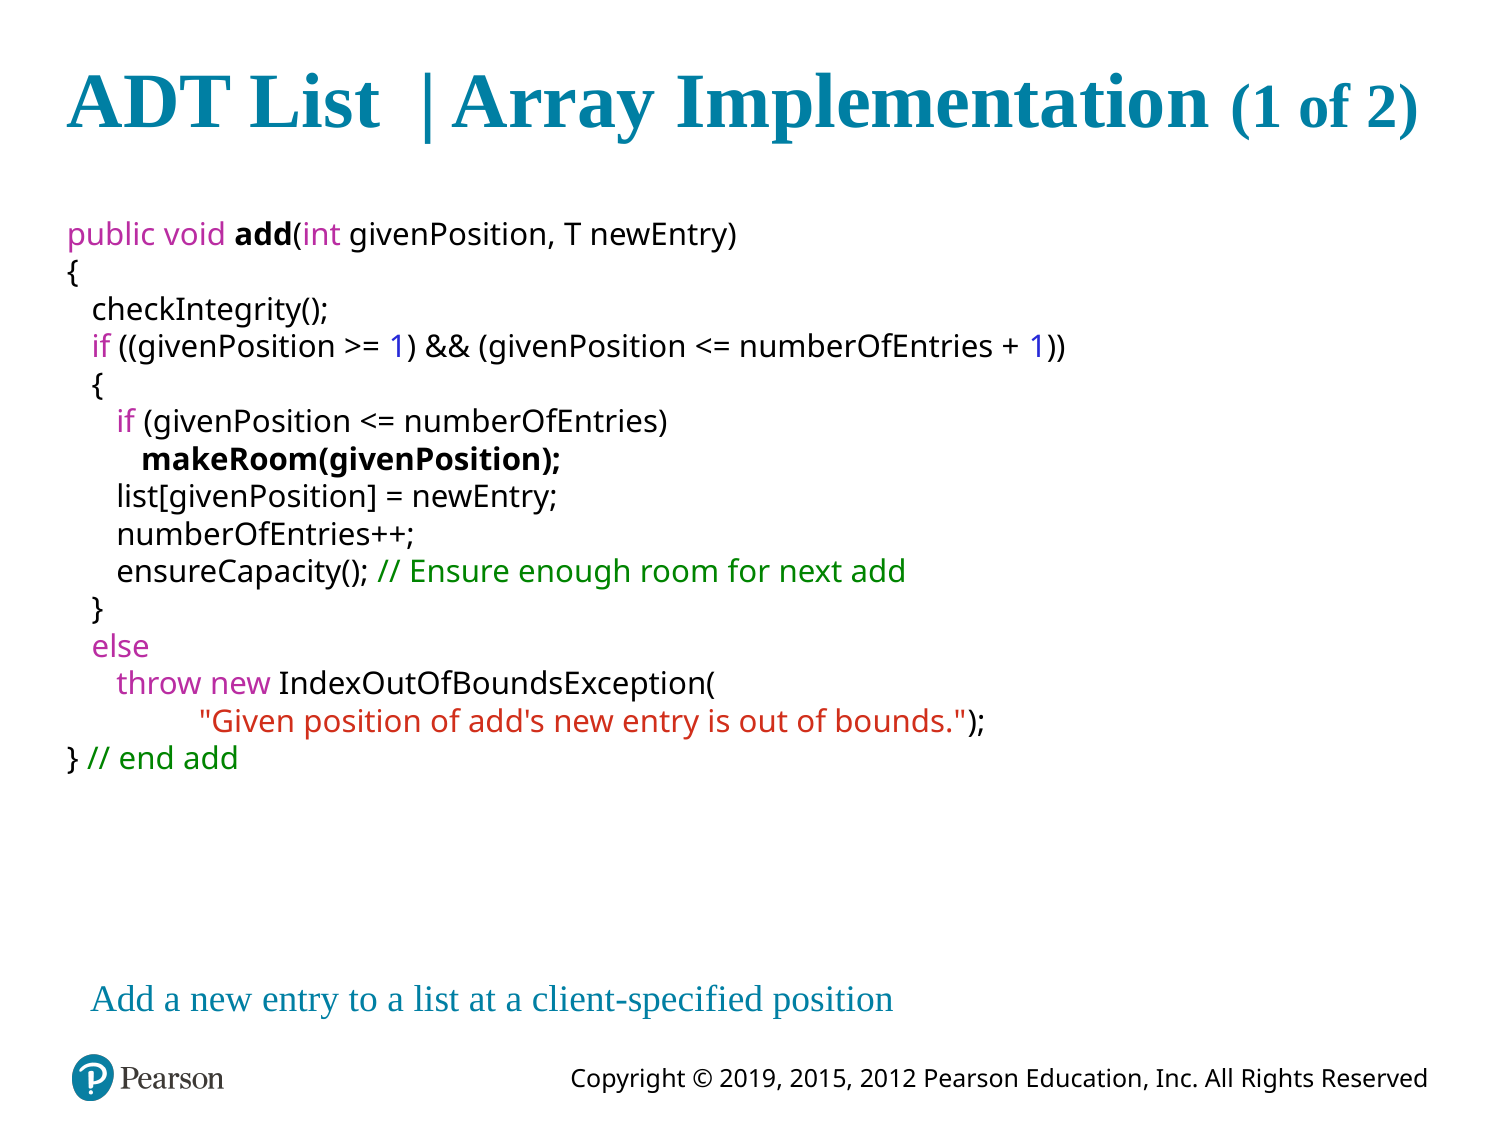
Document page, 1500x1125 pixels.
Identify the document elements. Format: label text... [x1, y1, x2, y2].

picture [98, 1054, 224, 1101]
title ADT List | Array Implementation (1 of 2) [51, 24, 1449, 159]
picture [72, 1087, 83, 1101]
picture [72, 1054, 88, 1070]
picture [80, 1063, 106, 1088]
list Add a new entry to a list at a client-specified position [74, 955, 1426, 1035]
text_box public void add(int givenPosition, T newEntry) { checkIntegrity(); if ((givenPosition >= 1) && (givenPosition <= numberOfEntries + 1)) { if (givenPosition <= numberOfEntries) makeRoom(givenPosition); list[givenPosition] = newEntry; numberOfEntries++; ensureCapacity(); // Ensure enough room for next add } else throw new IndexOutOfBoundsException( "Given position of add's new entry is out of bounds."); } // end add [59, 206, 1074, 784]
